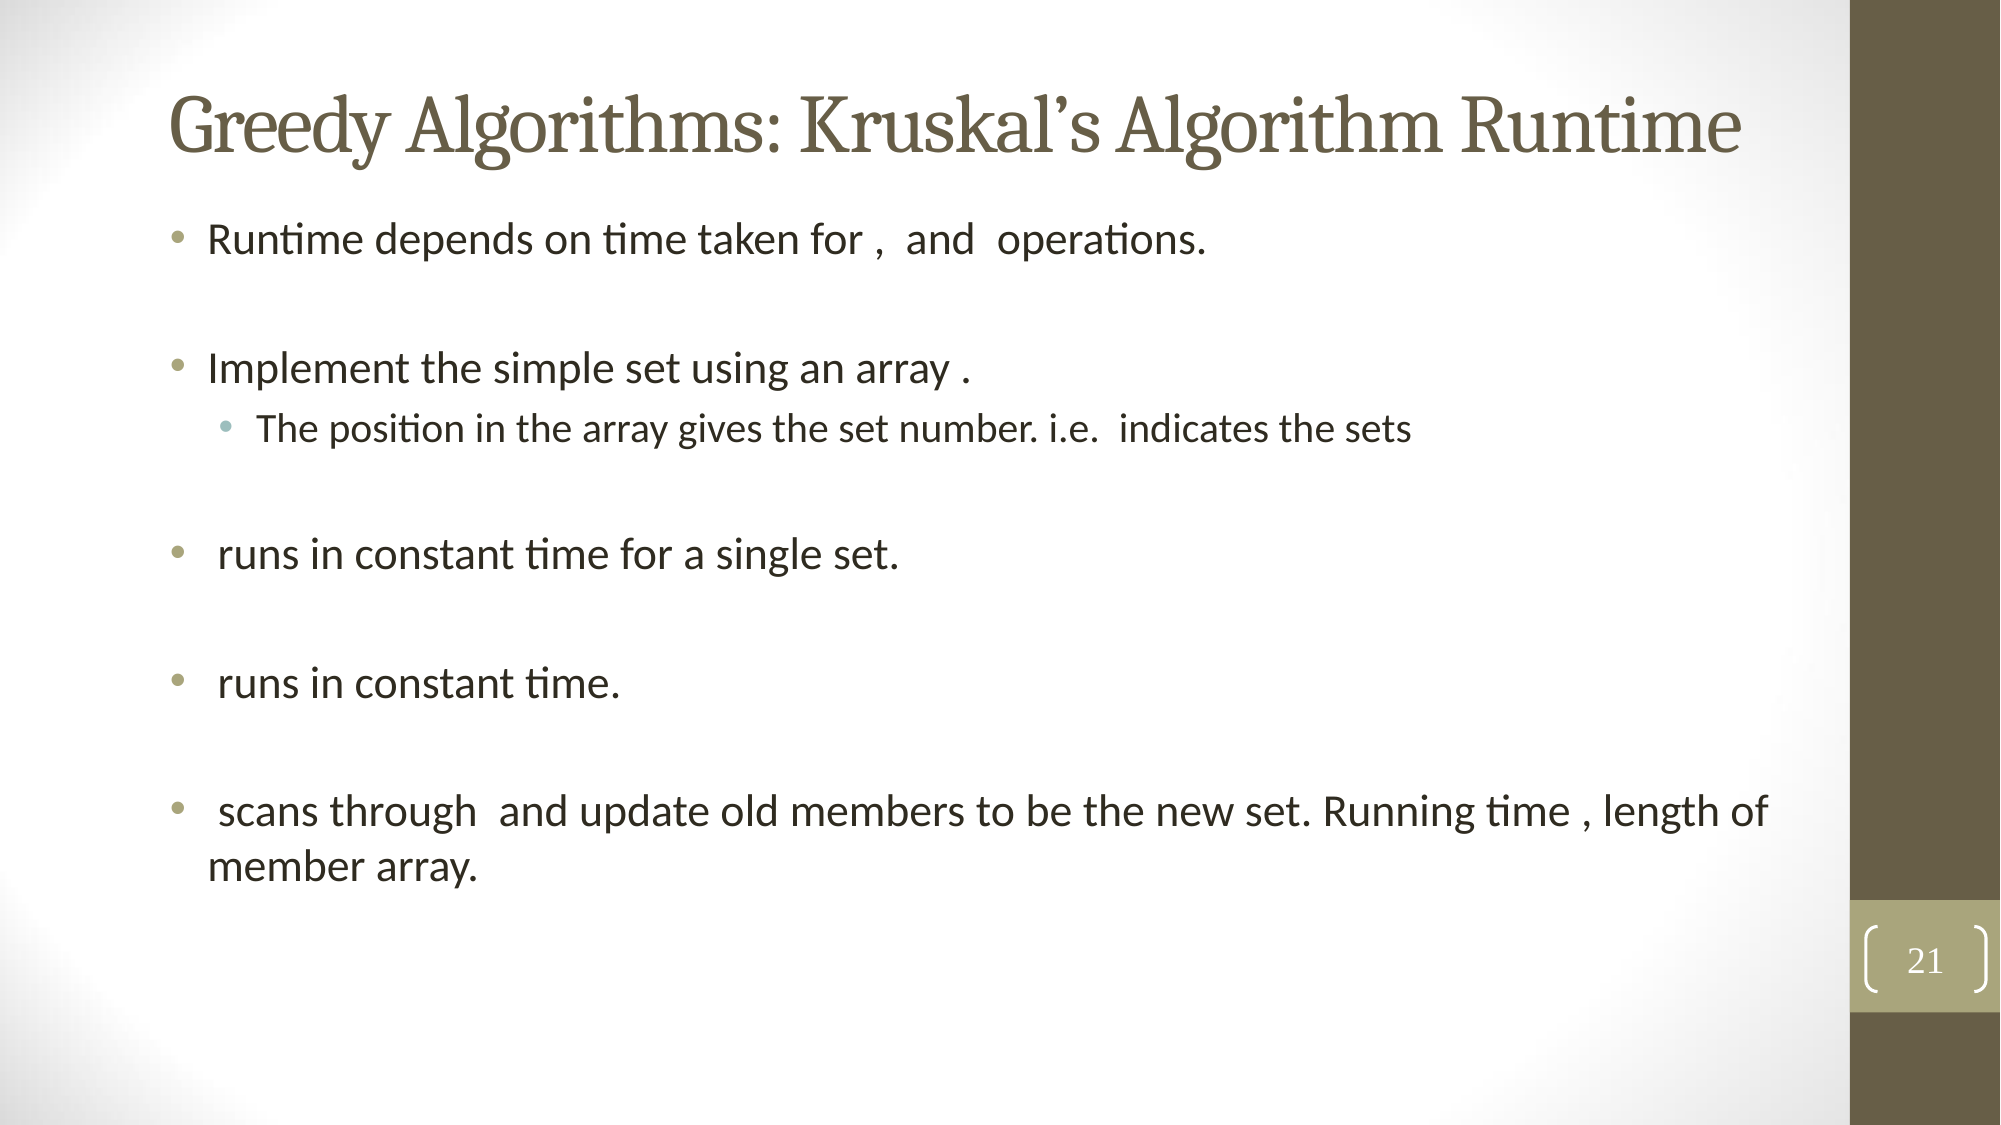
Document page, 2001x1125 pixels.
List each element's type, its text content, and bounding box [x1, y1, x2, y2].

title Greedy Algorithms: Kruskal’s Algorithm Runtime [154, 24, 1864, 213]
picture [0, 0, 1849, 1125]
slide_number 21 [1864, 924, 1988, 994]
